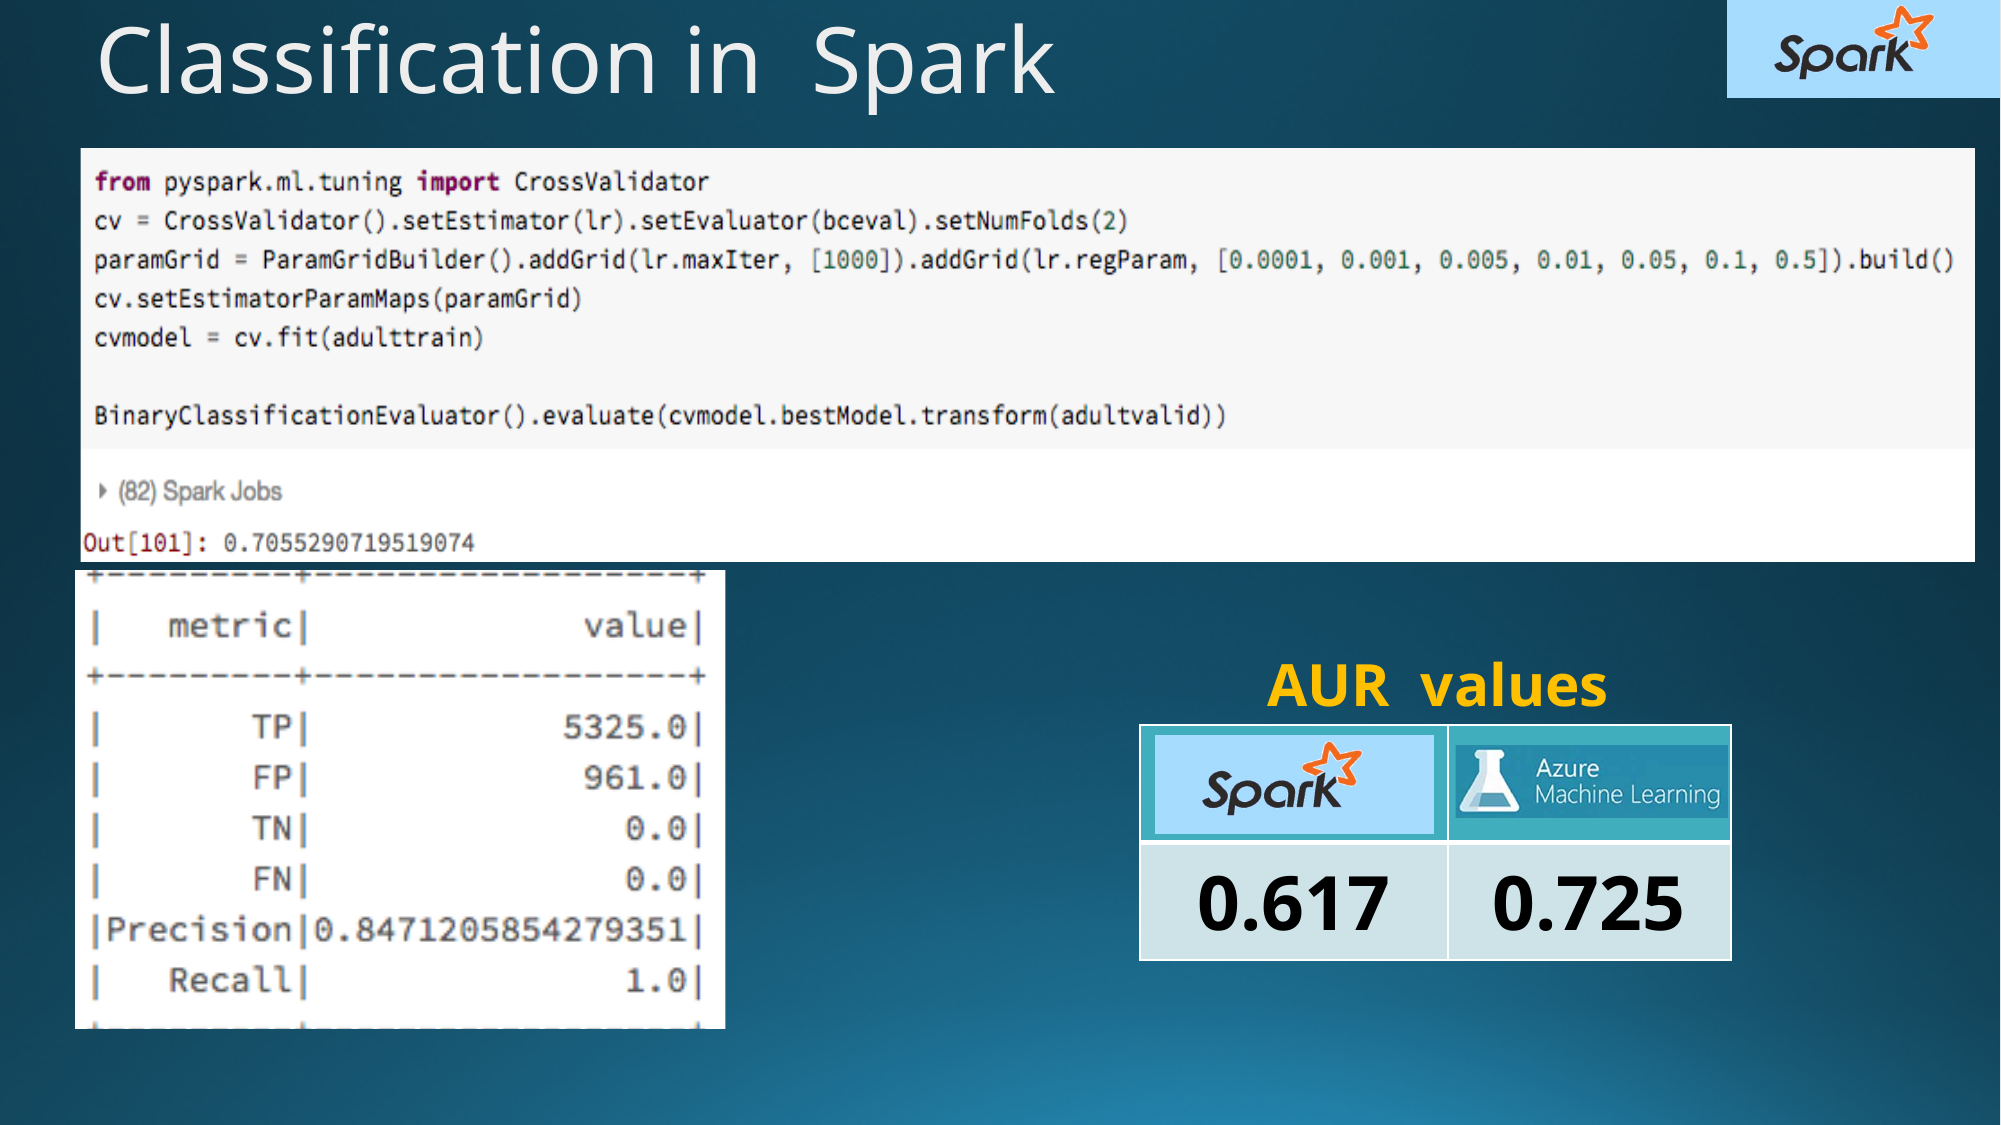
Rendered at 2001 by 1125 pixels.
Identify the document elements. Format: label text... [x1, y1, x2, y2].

table_header [1141, 726, 1447, 840]
text_box AUR values [1213, 640, 1664, 726]
picture [0, 0, 2001, 1125]
title Classification in Spark [80, 0, 1806, 148]
table_header [1449, 726, 1730, 840]
table_cell 0.725 [1449, 845, 1730, 959]
table_cell 0.617 [1141, 845, 1447, 959]
